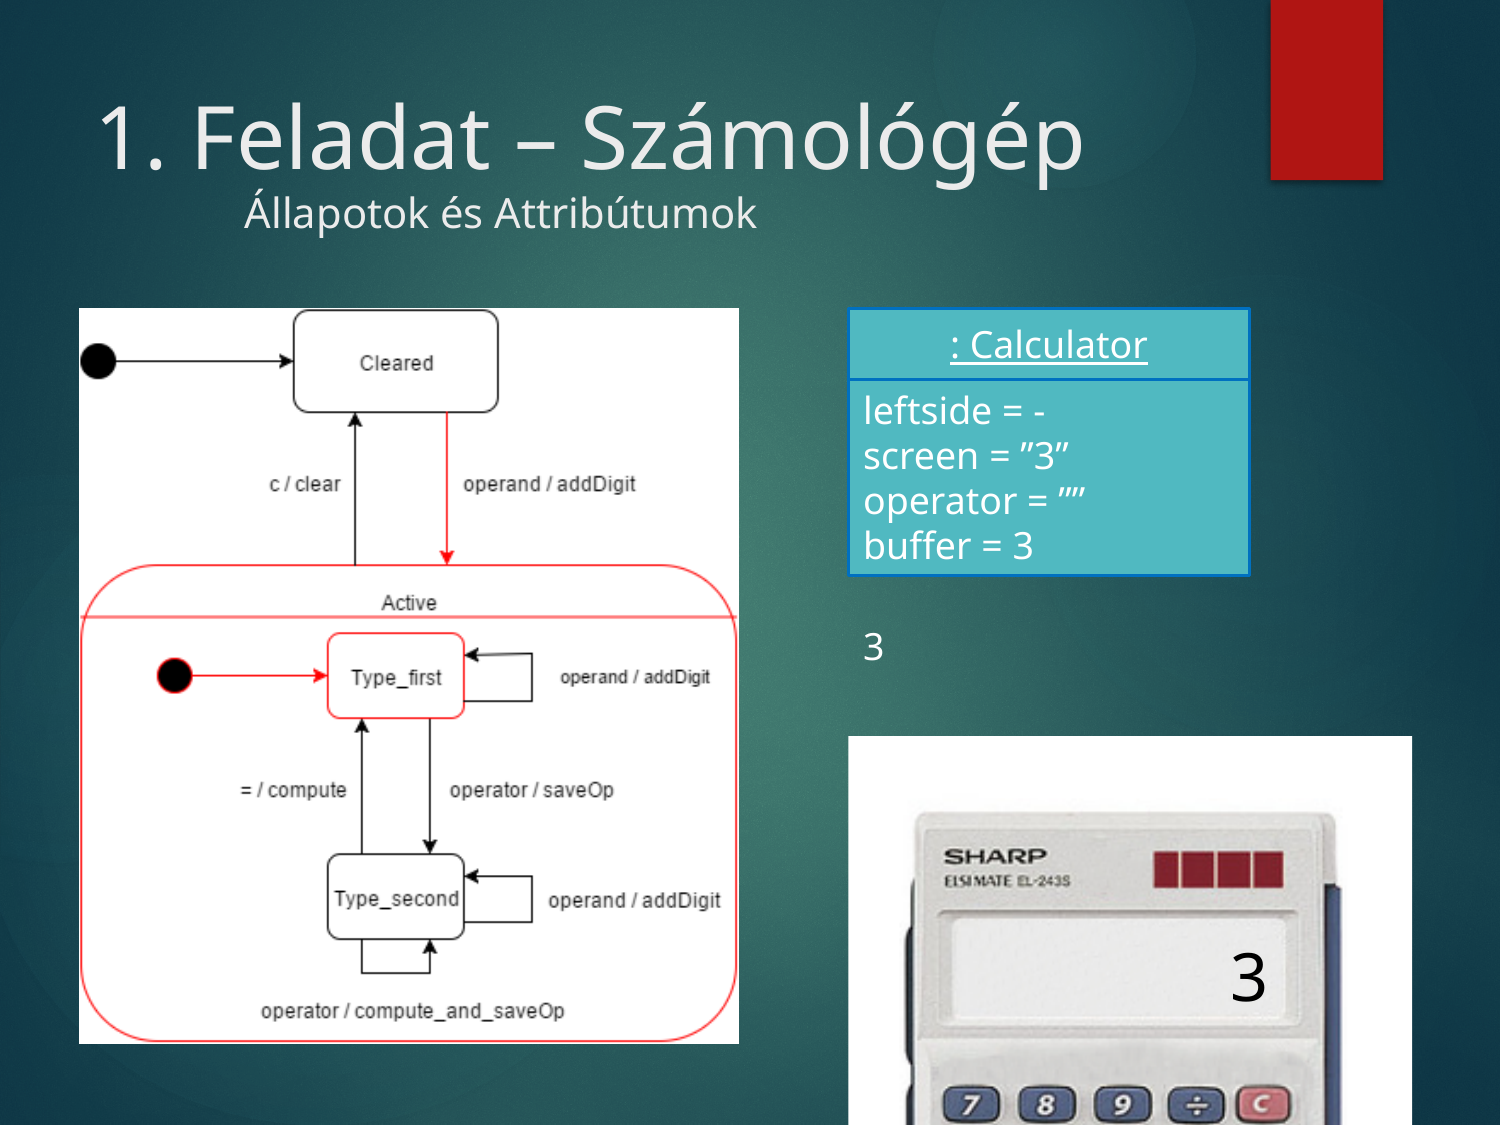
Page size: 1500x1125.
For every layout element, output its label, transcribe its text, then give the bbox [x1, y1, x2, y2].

text_box leftside = - screen = ”3” operator = ”” buffer = 3 [847, 378, 1251, 577]
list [848, 736, 1413, 1125]
picture [79, 307, 739, 1044]
title 1. Feladat – Számológép Állapotok és Attribútumok [79, 74, 1237, 250]
text_box : Calculator [847, 307, 1251, 378]
text_box 3 [848, 615, 900, 675]
